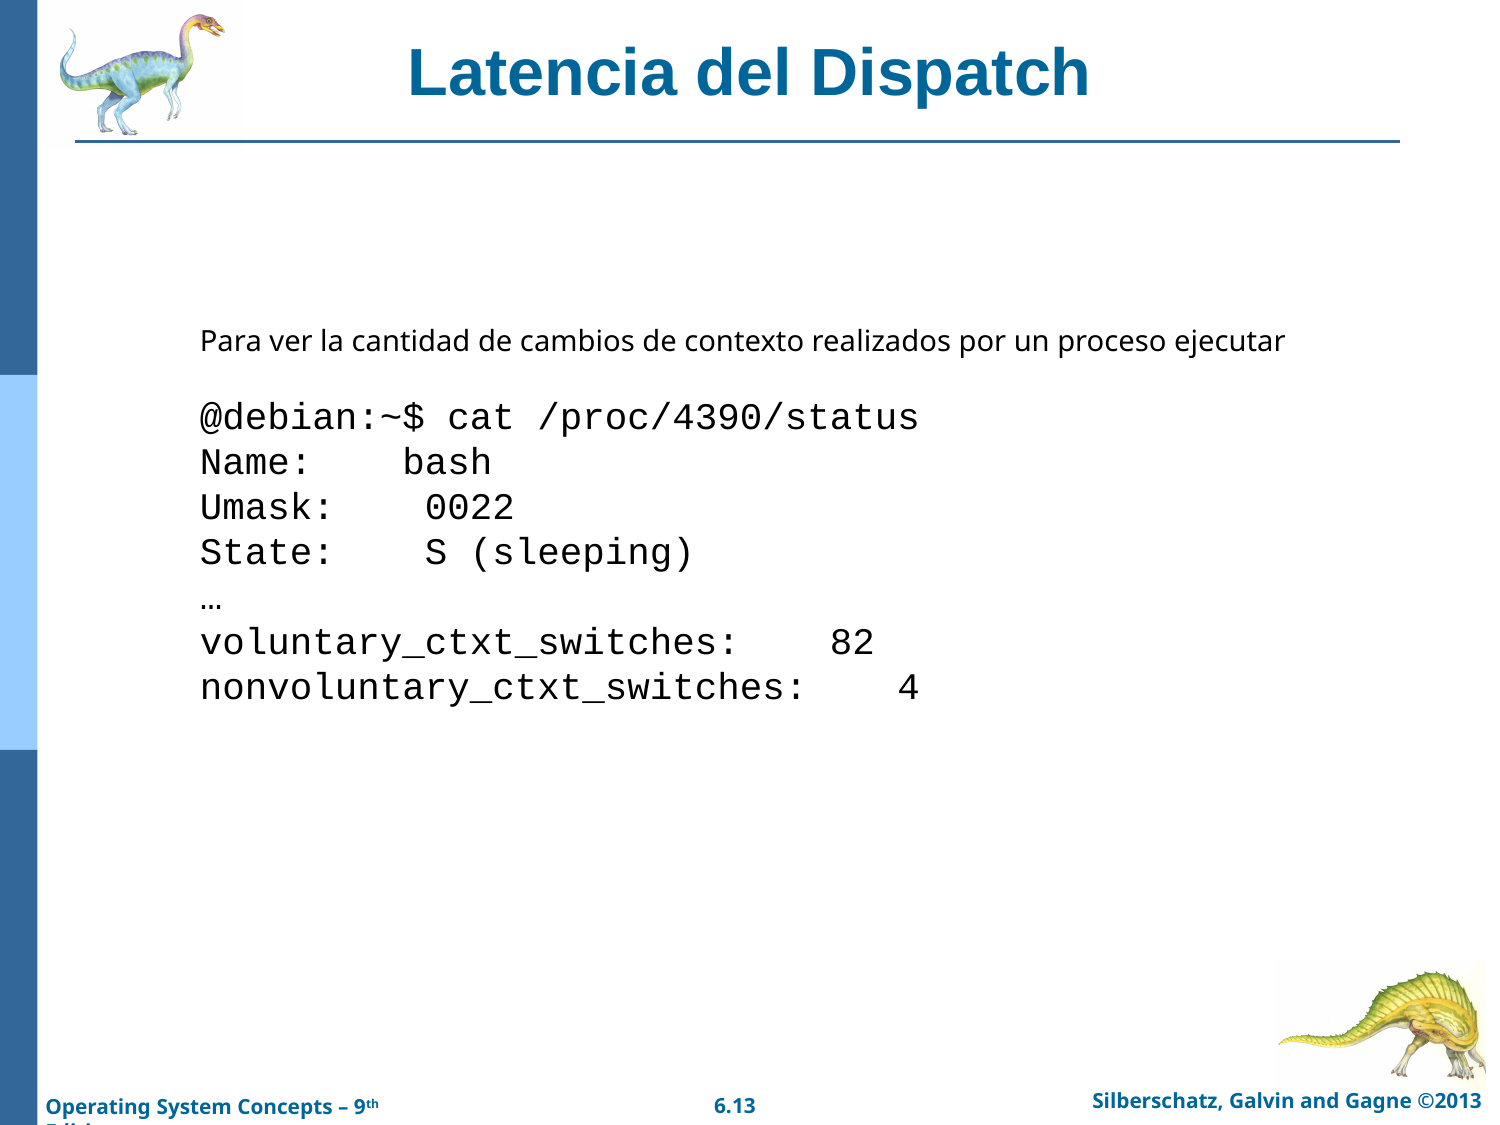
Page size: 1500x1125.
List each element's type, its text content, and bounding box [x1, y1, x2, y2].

picture [46, 0, 243, 149]
text_box Para ver la cantidad de cambios de contexto realizados por un proceso ejecutar @debian:~$ cat /proc/4390/status Name: bash Umask: 0022 State: S (sleeping) … voluntary_ctxt_switches: 82 nonvoluntary_ctxt_switches: 4 [184, 307, 1310, 775]
picture [1275, 959, 1486, 1090]
title Latencia del Dispatch [75, 21, 1425, 117]
